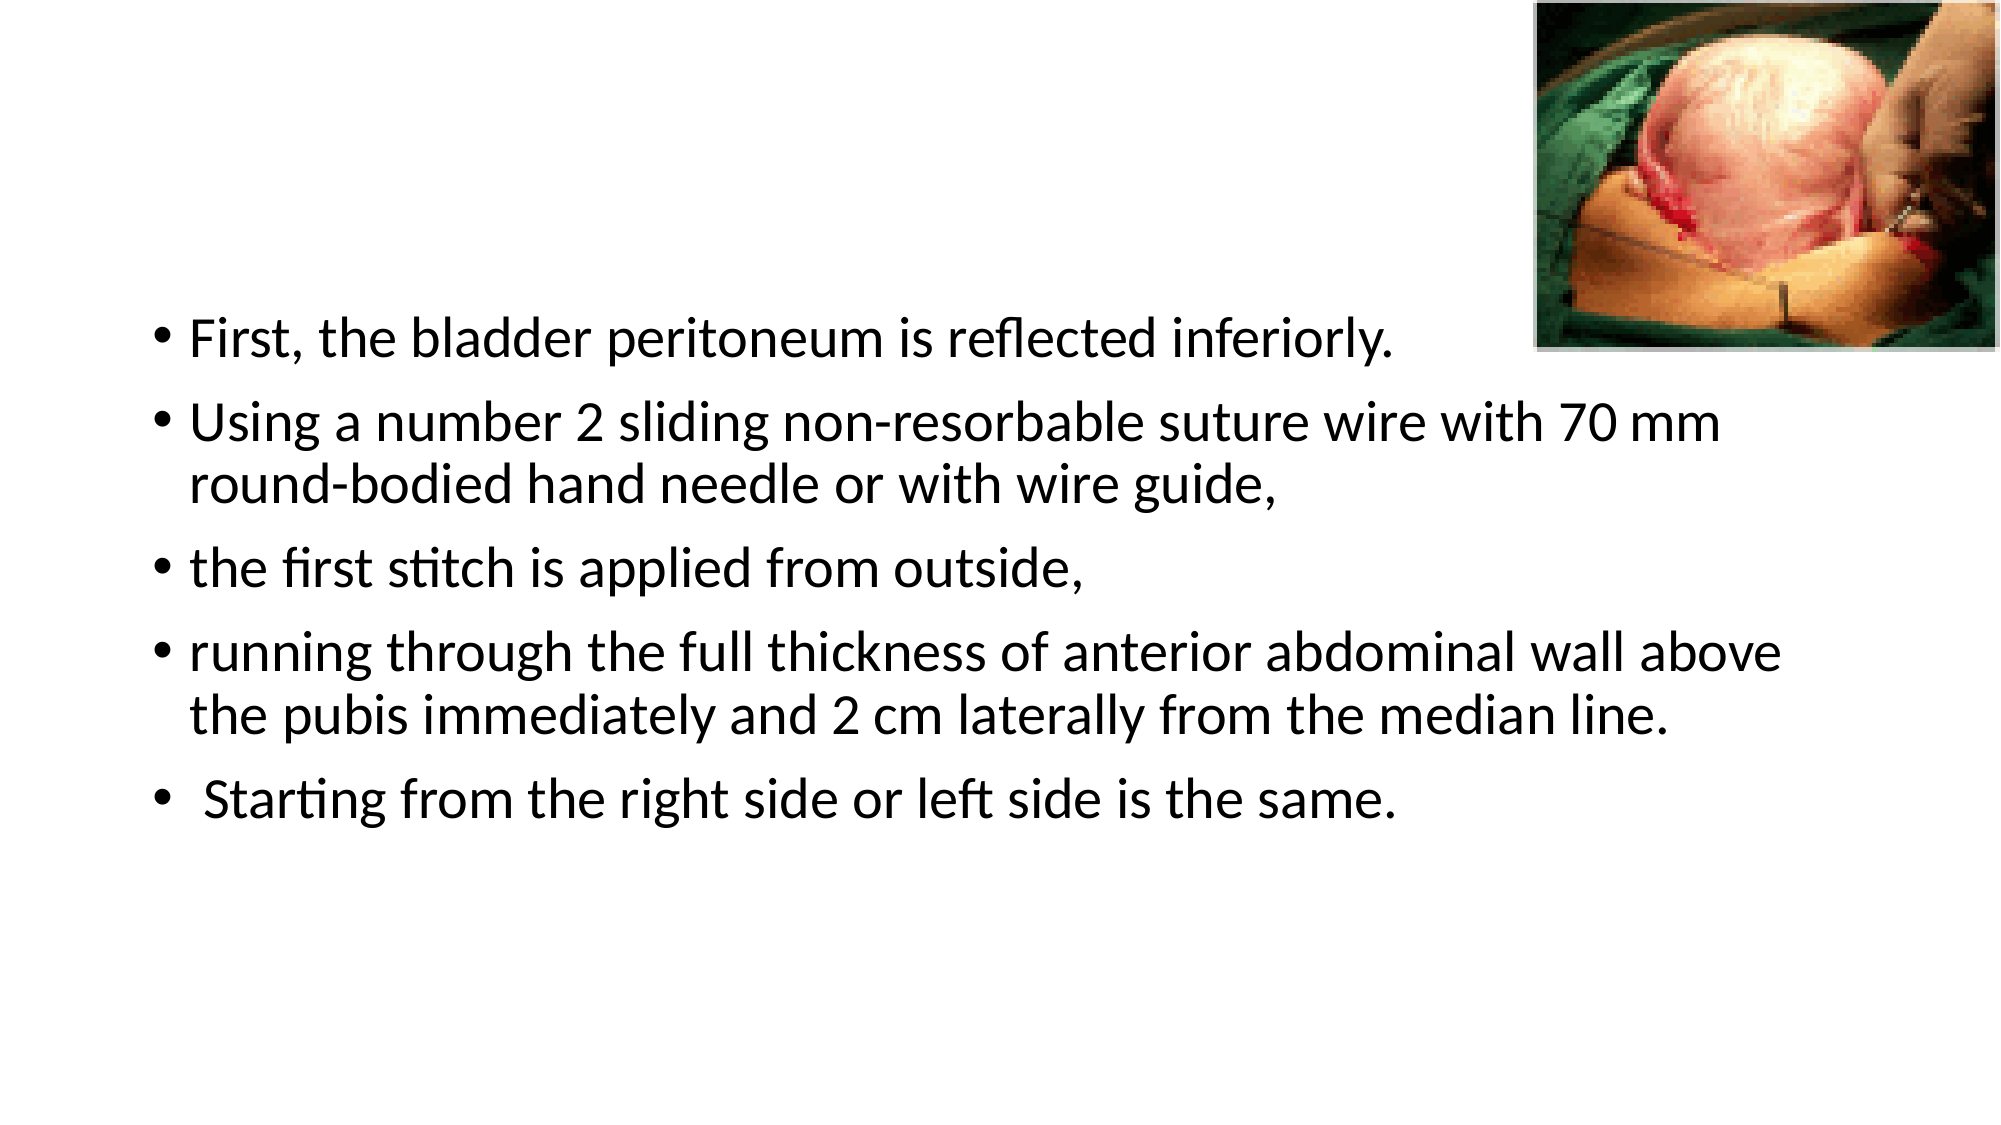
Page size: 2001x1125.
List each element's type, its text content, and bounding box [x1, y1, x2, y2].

picture [1533, 0, 2000, 353]
list First, the bladder peritoneum is reflected inferiorly. Using a number 2 sliding non-resorbable suture wire with 70 mm round-bodied hand needle or with wire guide, the first stitch is applied from outside, running through the full thickness of anterior abdominal wall above the pubis immediately and 2 cm laterally from the median line. Starting from the right side or left side is the same. [137, 299, 1863, 1014]
